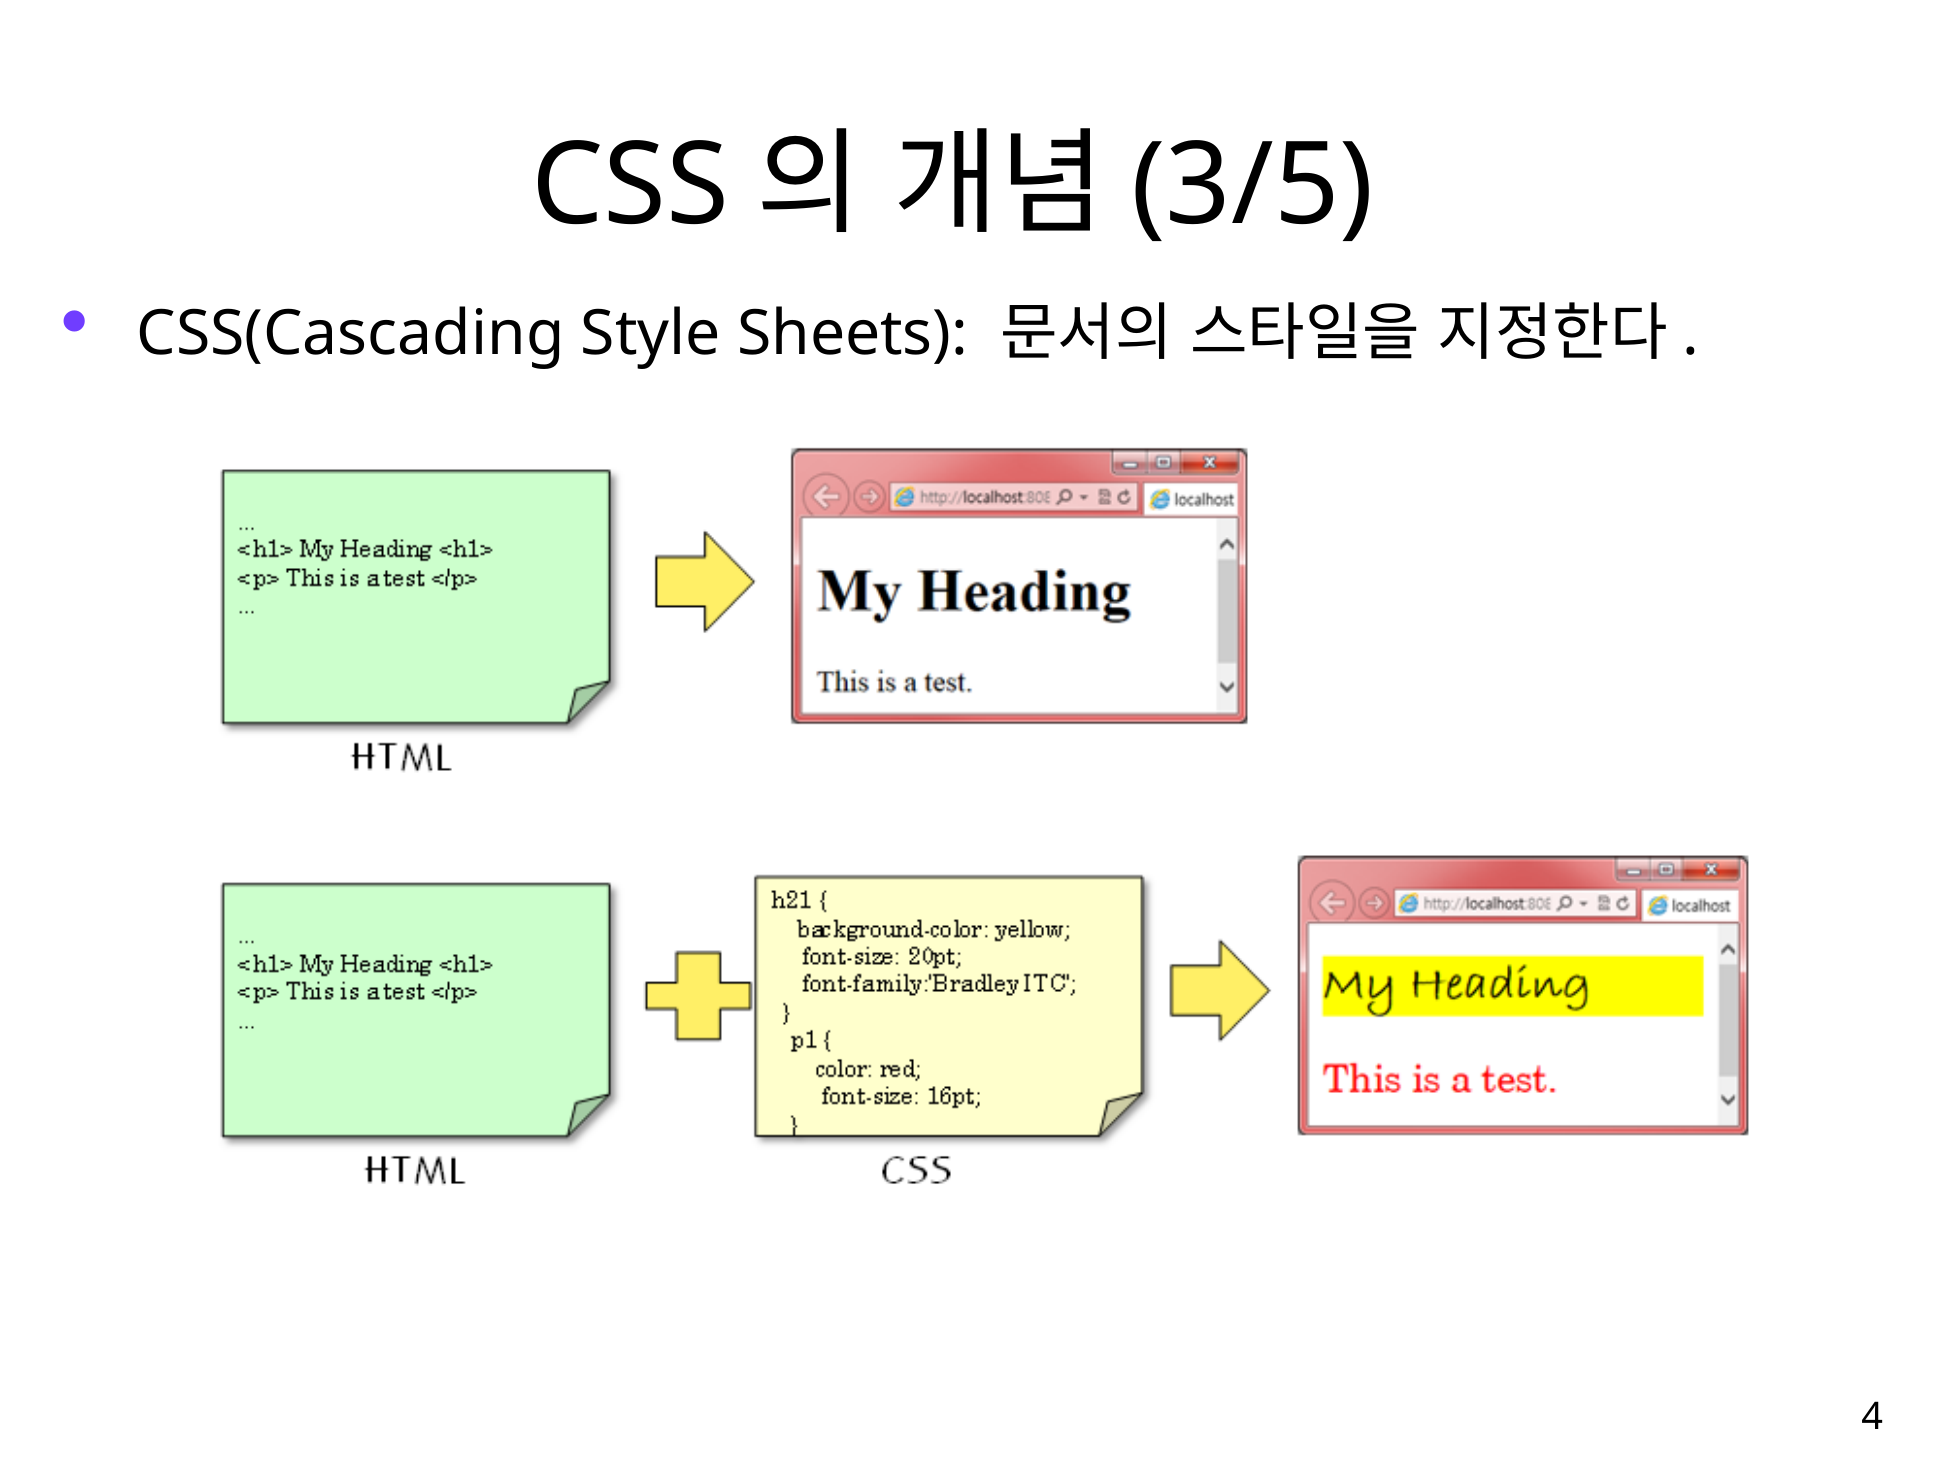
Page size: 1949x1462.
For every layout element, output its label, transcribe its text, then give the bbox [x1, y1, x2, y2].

slide_number 4 [1496, 1372, 1899, 1462]
list CSS(Cascading Style Sheets): 문서의 스타일을 지정한다. [48, 284, 1897, 1343]
title CSS의 개념(3/5) [156, 92, 1749, 255]
picture [183, 407, 1774, 1218]
